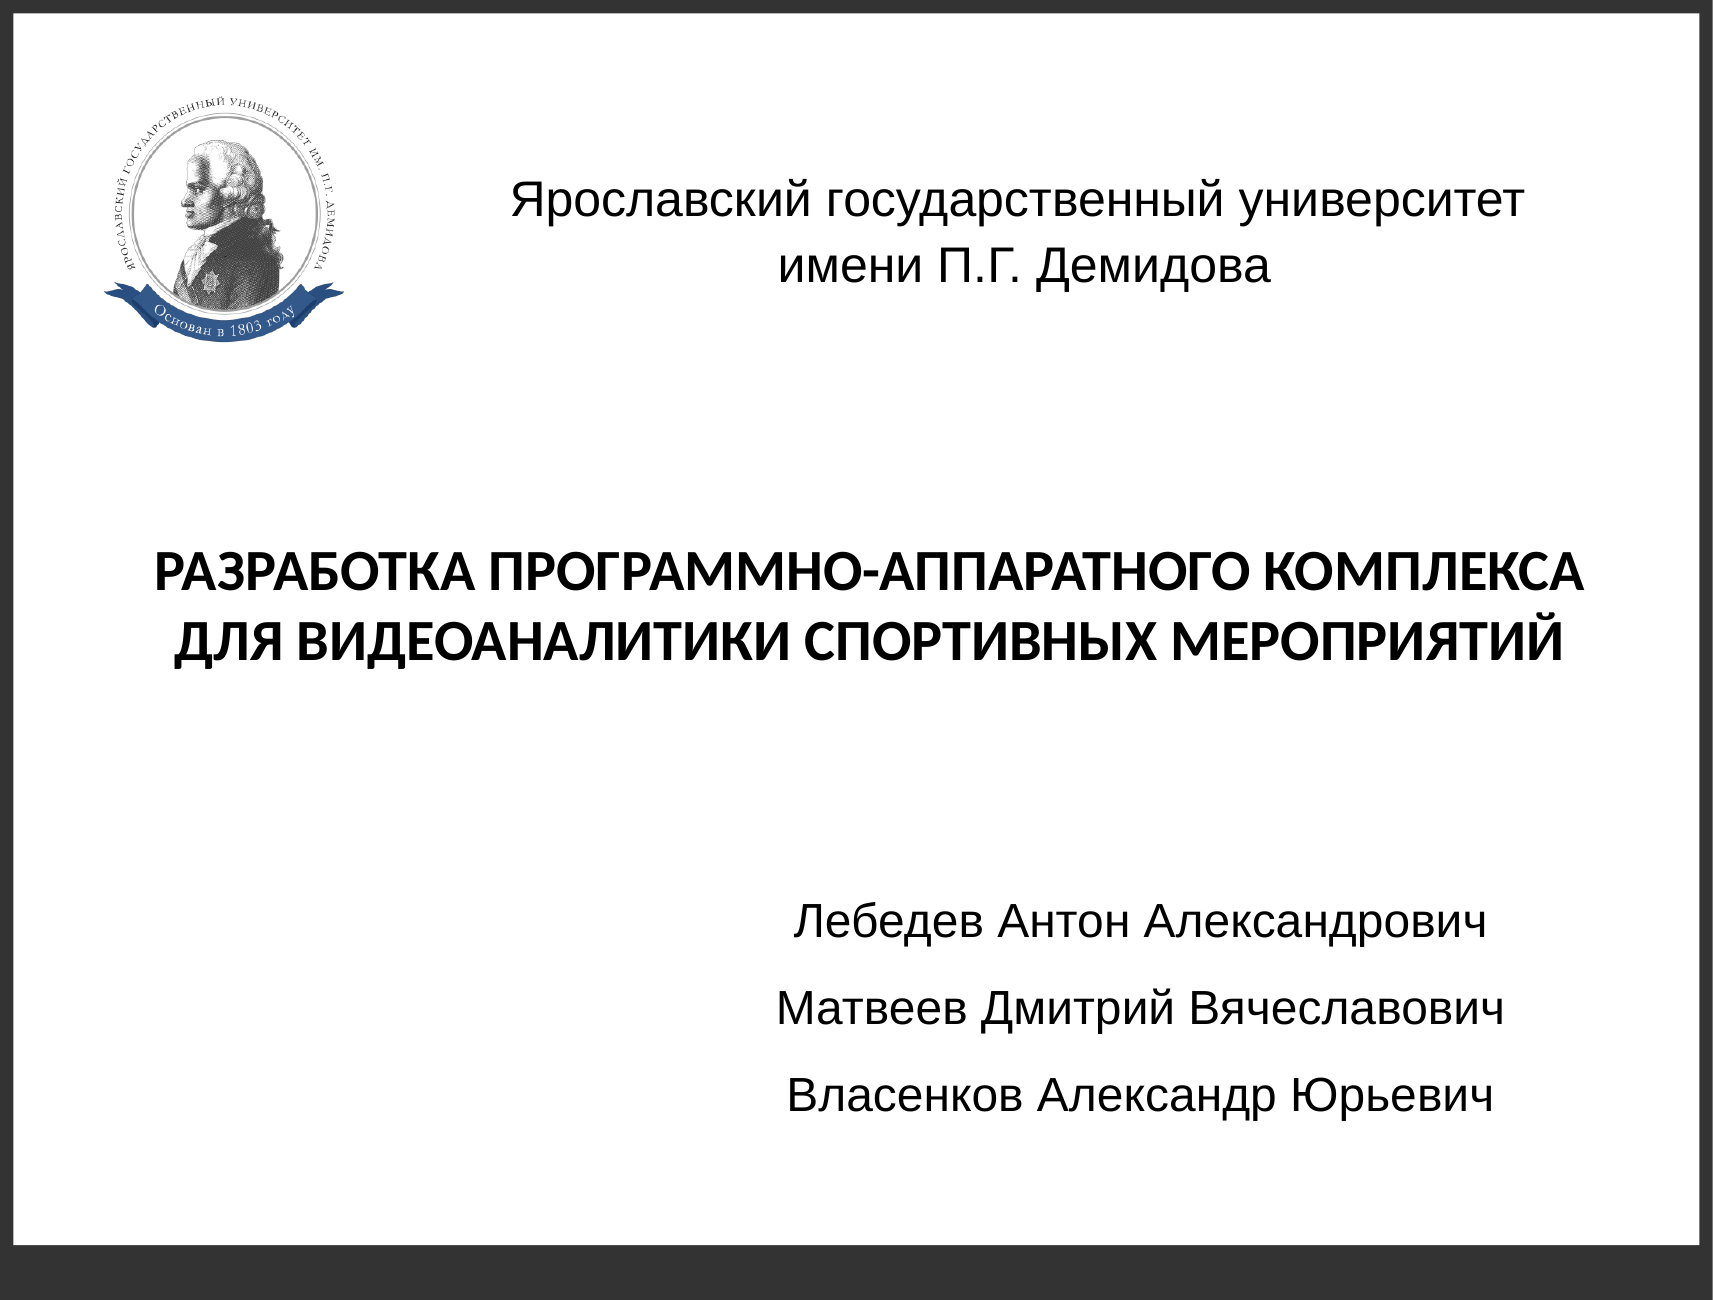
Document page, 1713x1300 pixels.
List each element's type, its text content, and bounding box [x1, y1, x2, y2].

title РАЗРАБОТКА ПРОГРАММНО-АППАРАТНОГО КОМПЛЕКСА ДЛЯ ВИДЕОАНАЛИТИКИ СПОРТИВНЫХ МЕРОПРИЯТИЙ [100, 499, 1639, 705]
text_box Лебедев Антон Александрович Матвеев Дмитрий Вячеславович Власенков Александр Юрьевич [612, 874, 1670, 1179]
text_box Ярославский государственный университет имени П.Г. Демидова [417, 152, 1632, 302]
text_box [11, 11, 1702, 1247]
picture [64, 67, 380, 378]
